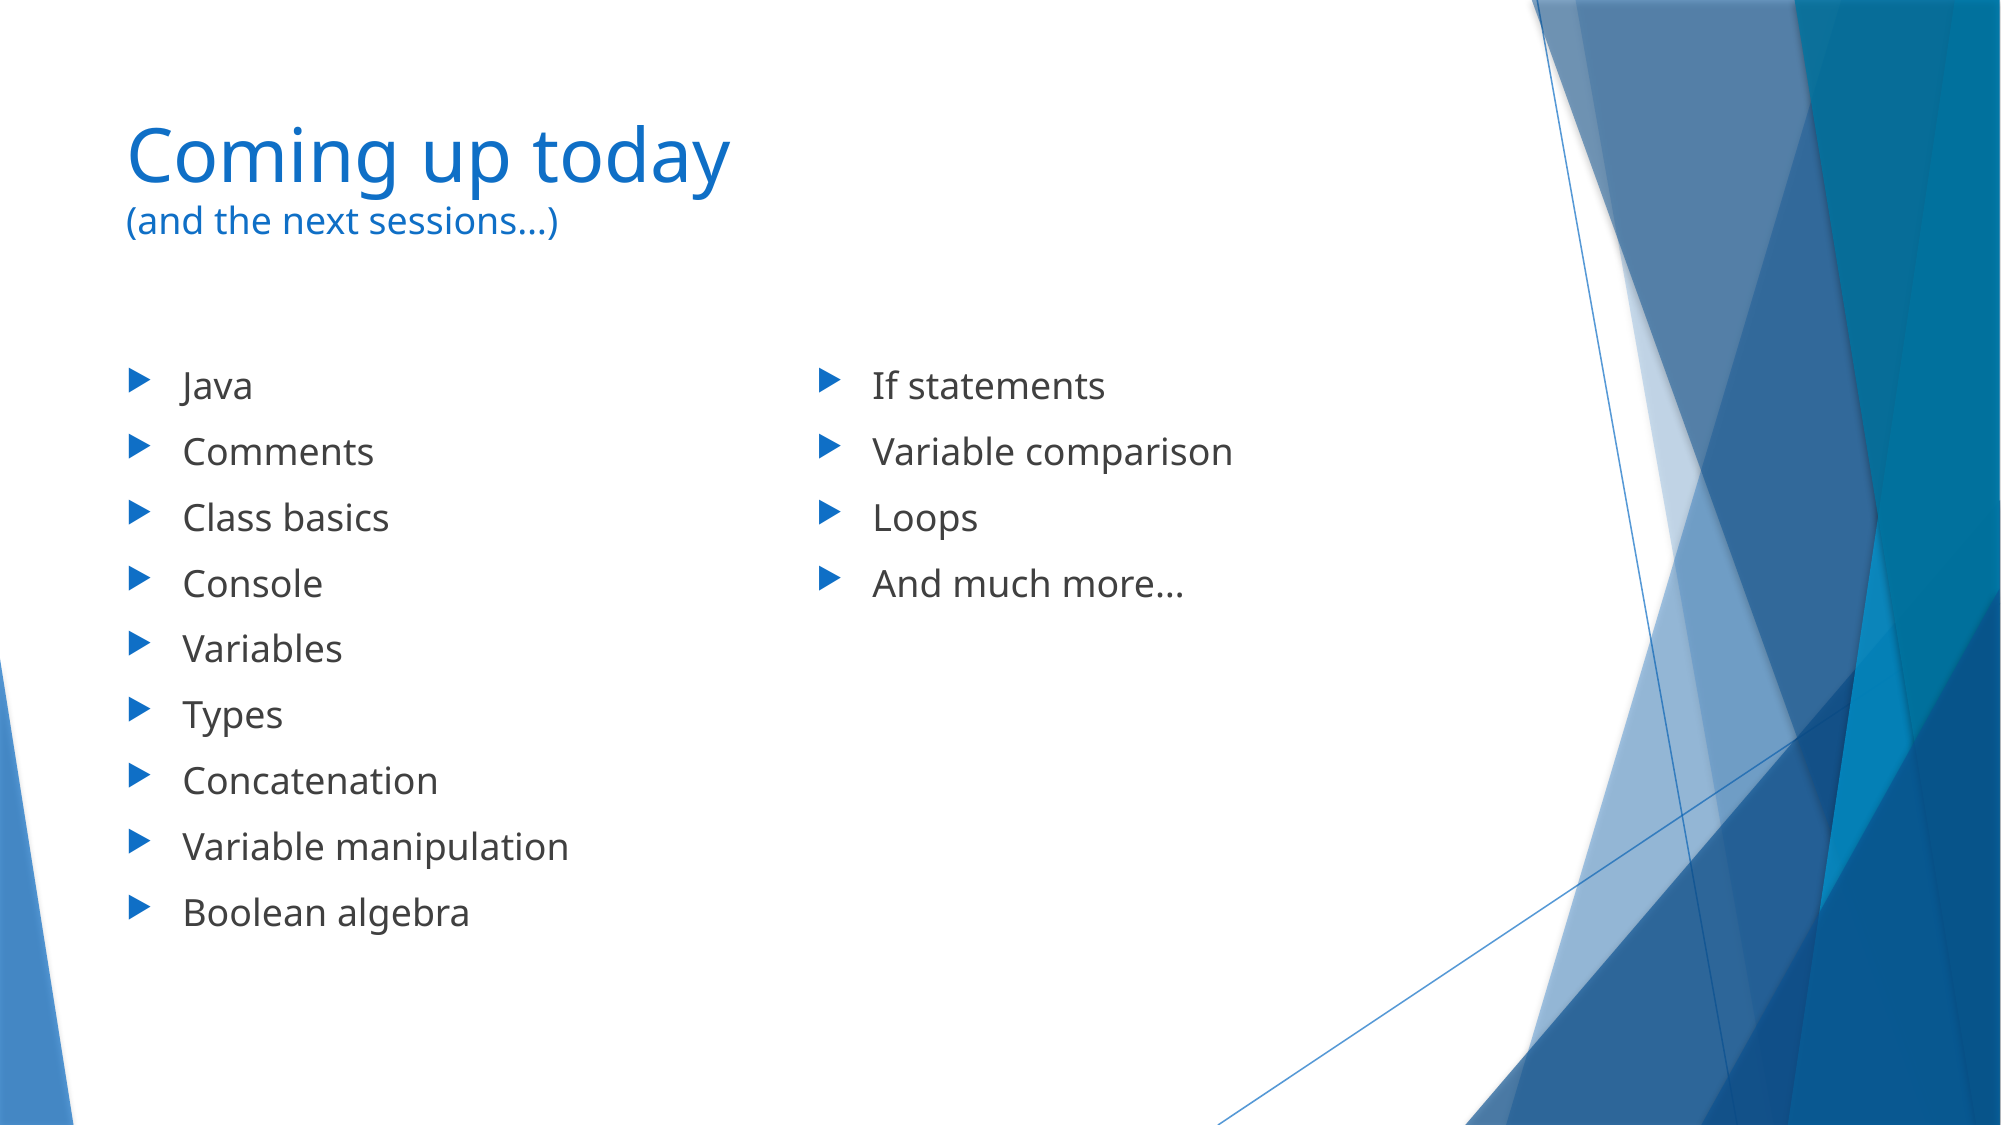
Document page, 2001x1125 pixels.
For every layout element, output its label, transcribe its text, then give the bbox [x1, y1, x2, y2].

list Java Comments Class basics Console Variables Types Concatenation Variable manipulation Boolean algebra If statements Variable comparison Loops And much more… [111, 354, 1522, 992]
title Coming up today (and the next sessions…) [111, 99, 1522, 317]
